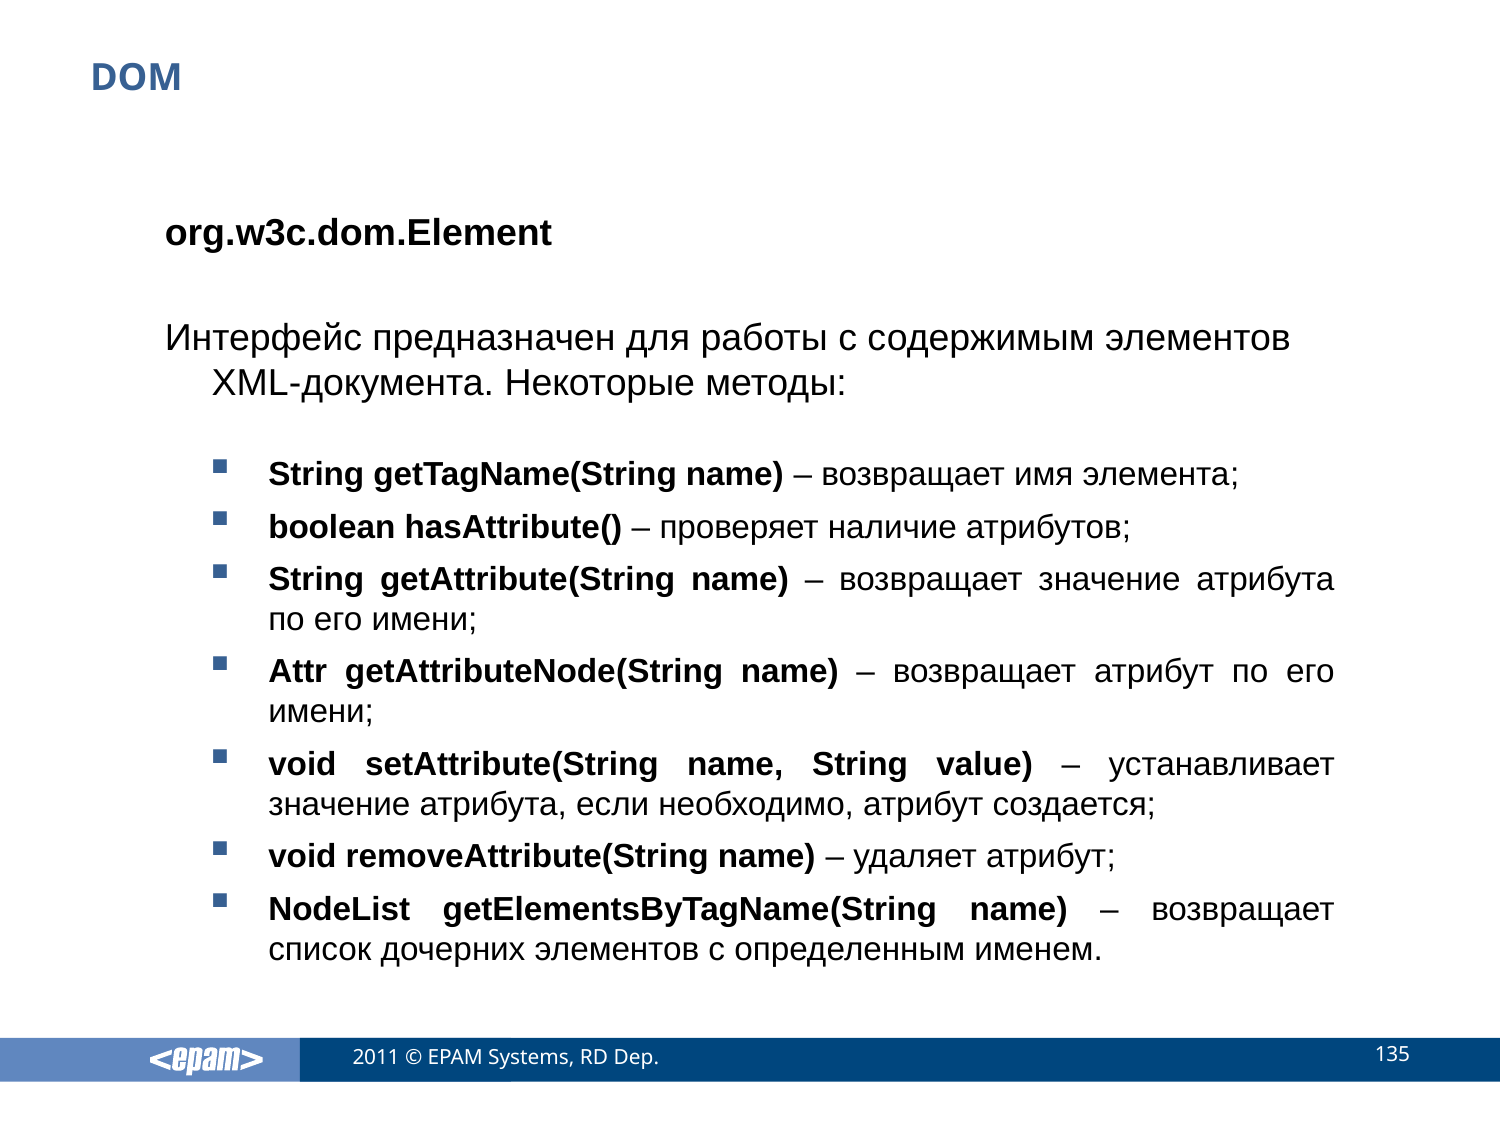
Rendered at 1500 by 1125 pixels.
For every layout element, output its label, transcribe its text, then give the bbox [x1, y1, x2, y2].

slide_number 135 [1262, 1025, 1425, 1085]
list org.w3c.dom.Element Интерфейс предназначен для работы с содержимым элементов XML-документа. Некоторые методы: String getTagName(String name) – возвращает имя элемента; boolean hasAttribute() – проверяет наличие атрибутов; String getAttribute(String name) – возвращает значение атрибута по его имени; Attr getAttributeNode(String name) – возвращает атрибут по его имени; void setAttribute(String name, String value) – устанавливает значение атрибута, если необходимо, атрибут создается; void removeAttribute(String name) – удаляет атрибут; NodeList getElementsByTagName(String name) – возвращает список дочерних элементов с определенным именем. [150, 200, 1350, 988]
title DOM [75, 45, 1425, 163]
footer 2011 © EPAM Systems, RD Dep. [337, 1028, 738, 1088]
